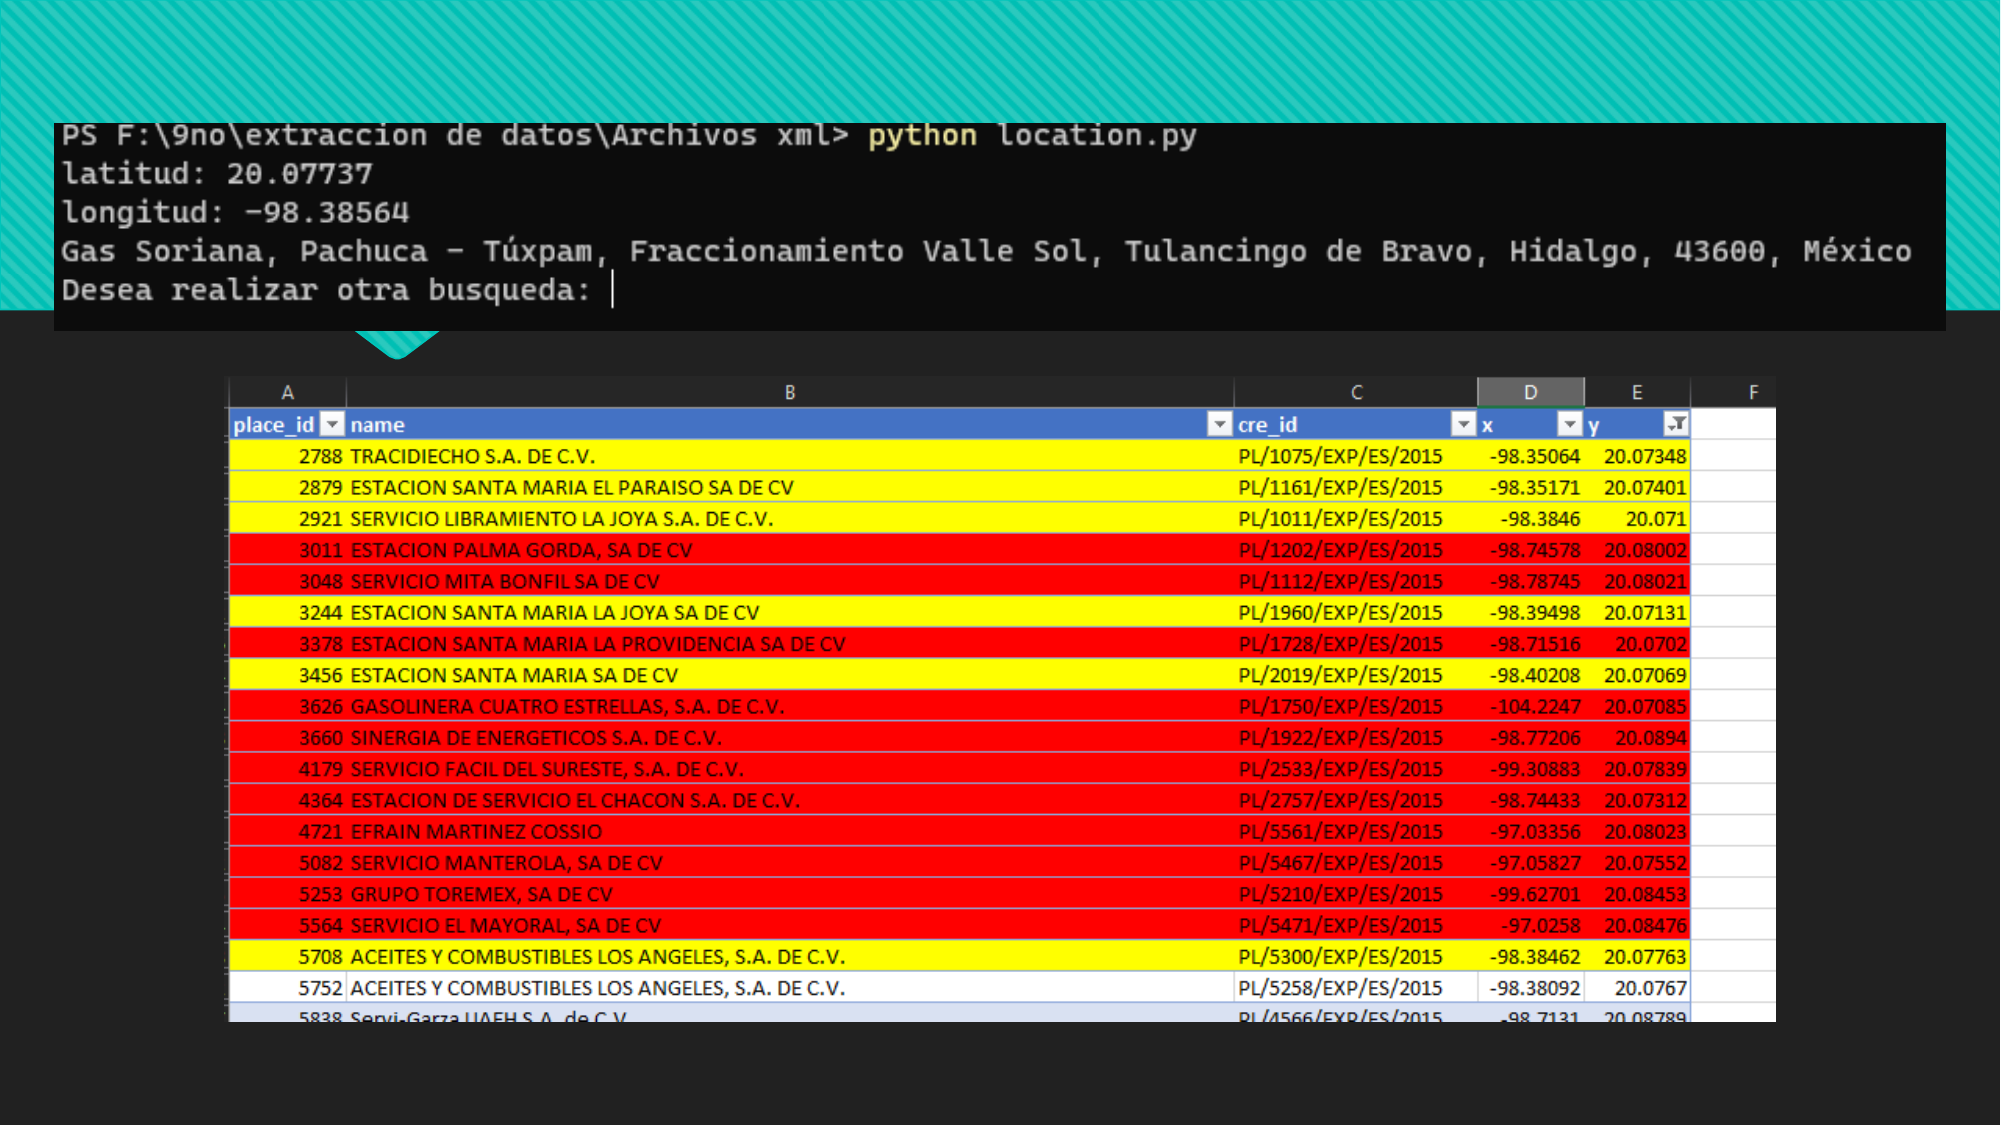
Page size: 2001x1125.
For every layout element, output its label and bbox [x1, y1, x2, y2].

picture [223, 375, 1777, 1022]
picture [54, 122, 1946, 332]
